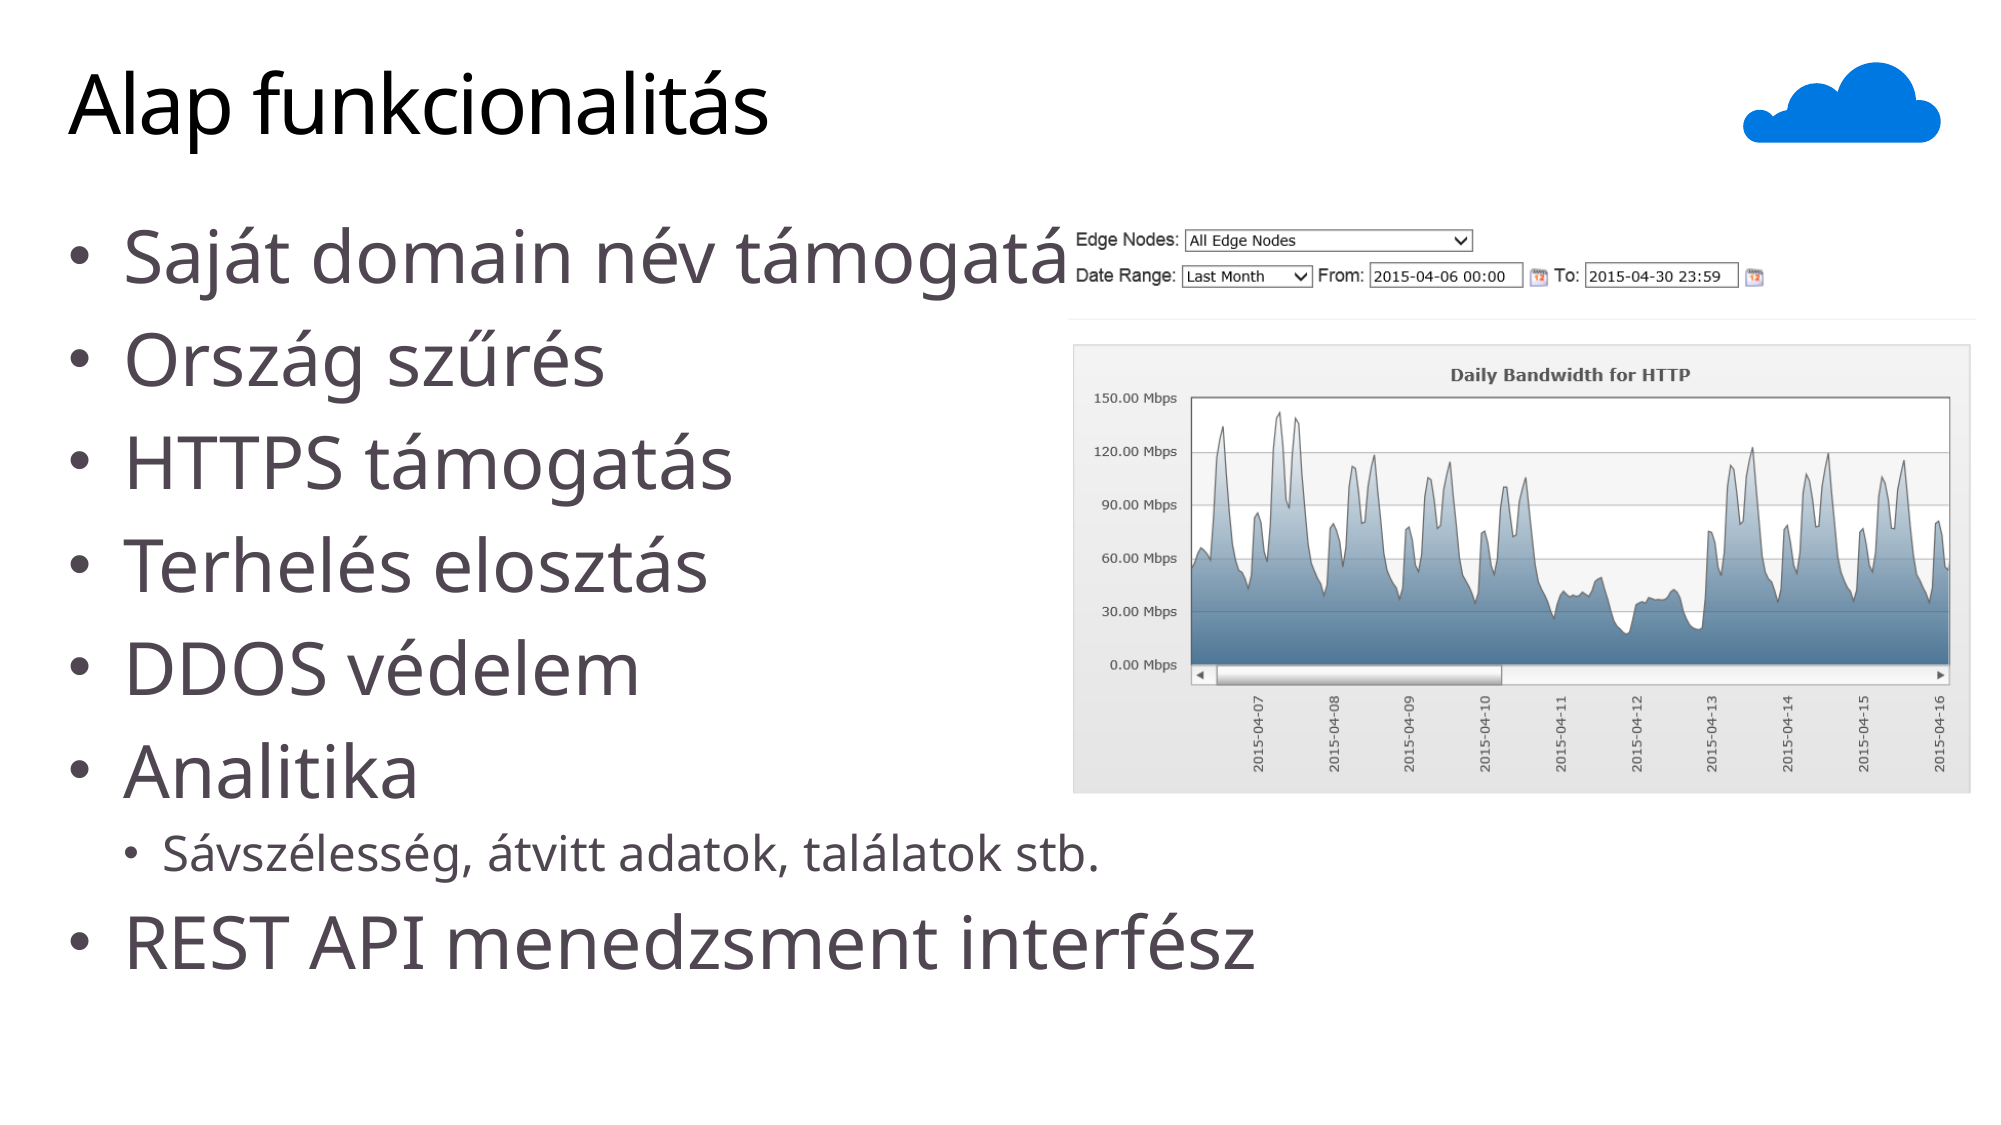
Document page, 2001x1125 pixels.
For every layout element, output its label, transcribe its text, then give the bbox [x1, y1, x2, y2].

picture [1068, 215, 1976, 806]
list Saját domain név támogatás Ország szűrés HTTPS támogatás Terhelés elosztás DDOS védelem Analitika Sávszélesség, átvitt adatok, találatok stb. REST API menedzsment interfész [44, 196, 1956, 1125]
title Alap funkcionalitás [44, 47, 1957, 196]
